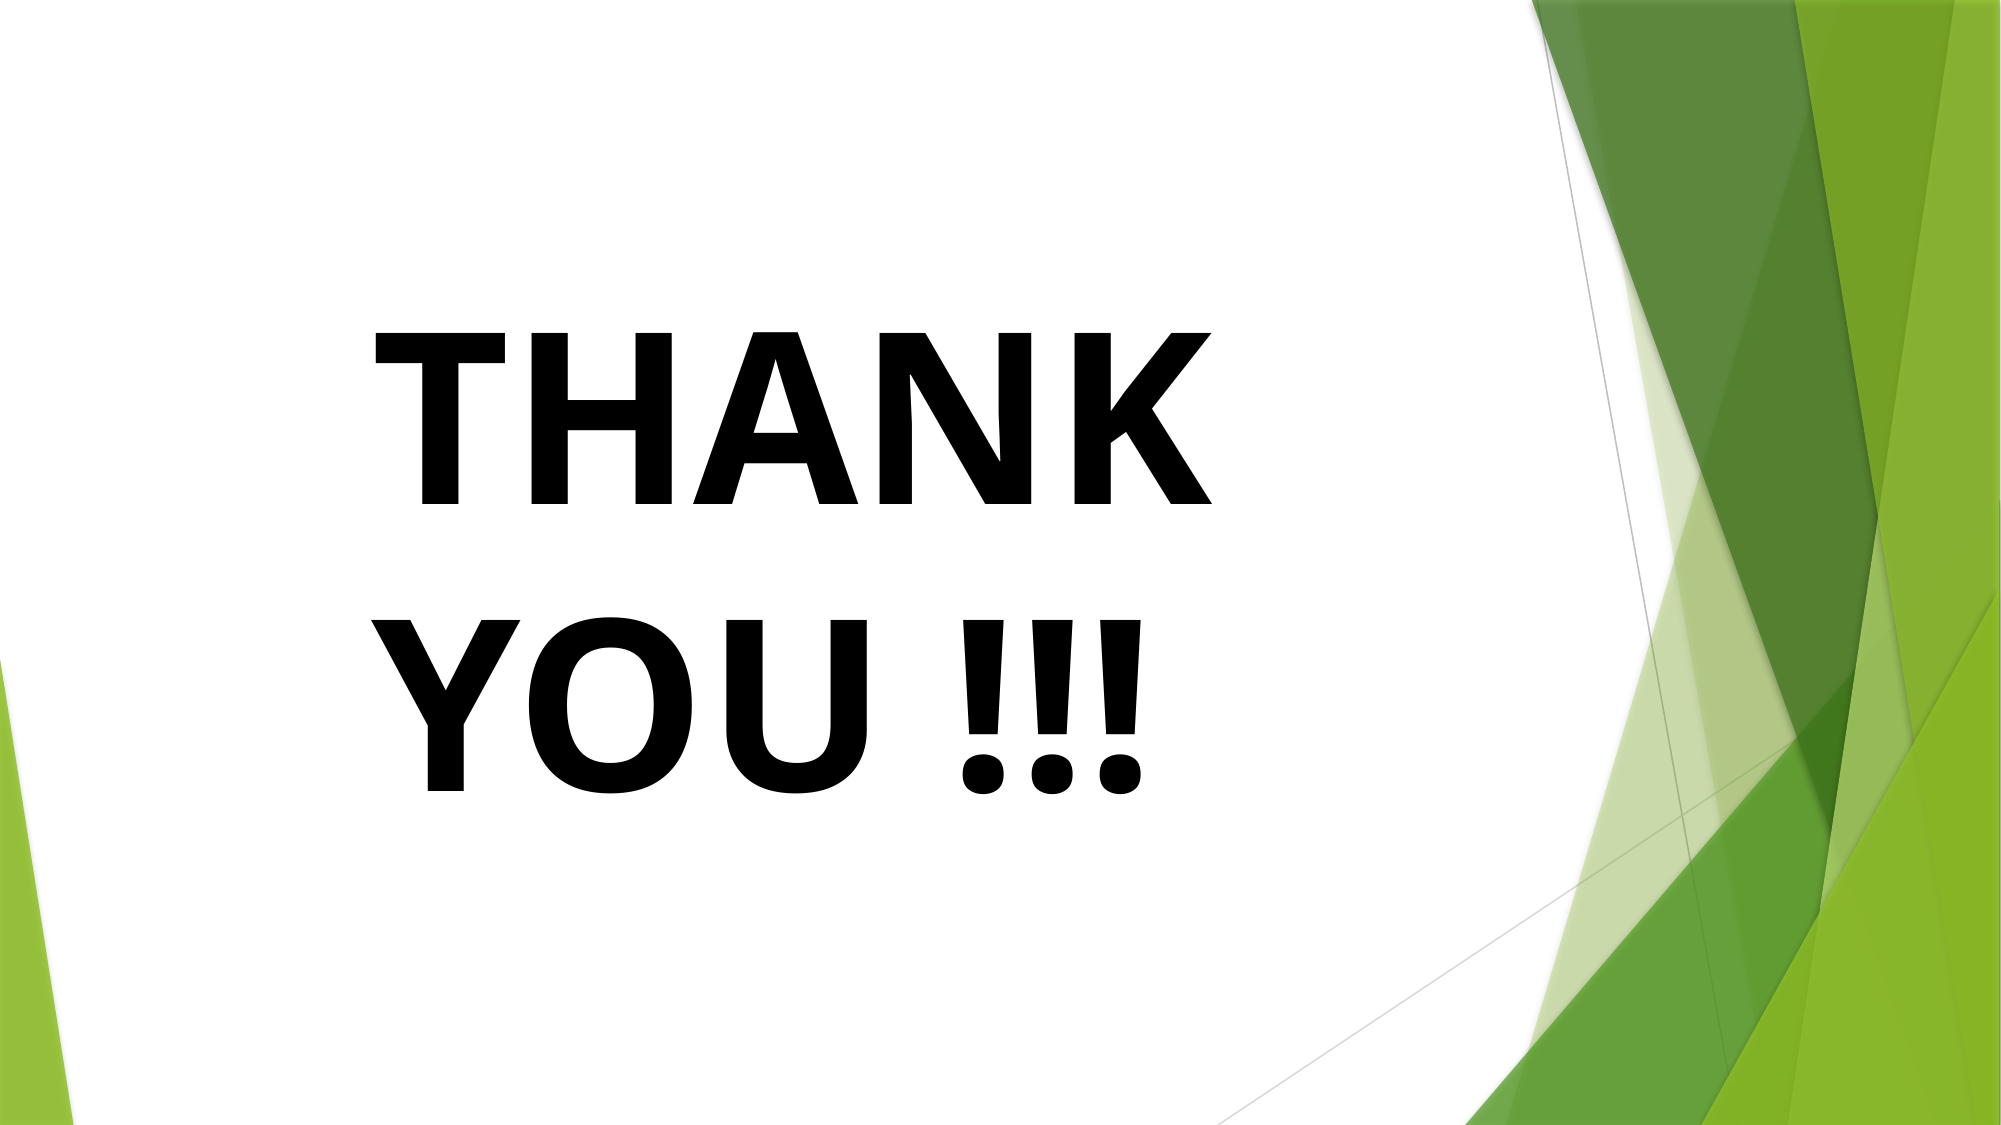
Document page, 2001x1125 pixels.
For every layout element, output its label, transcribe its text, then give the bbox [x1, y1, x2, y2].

title THANK YOU !!! [356, 257, 2000, 1125]
